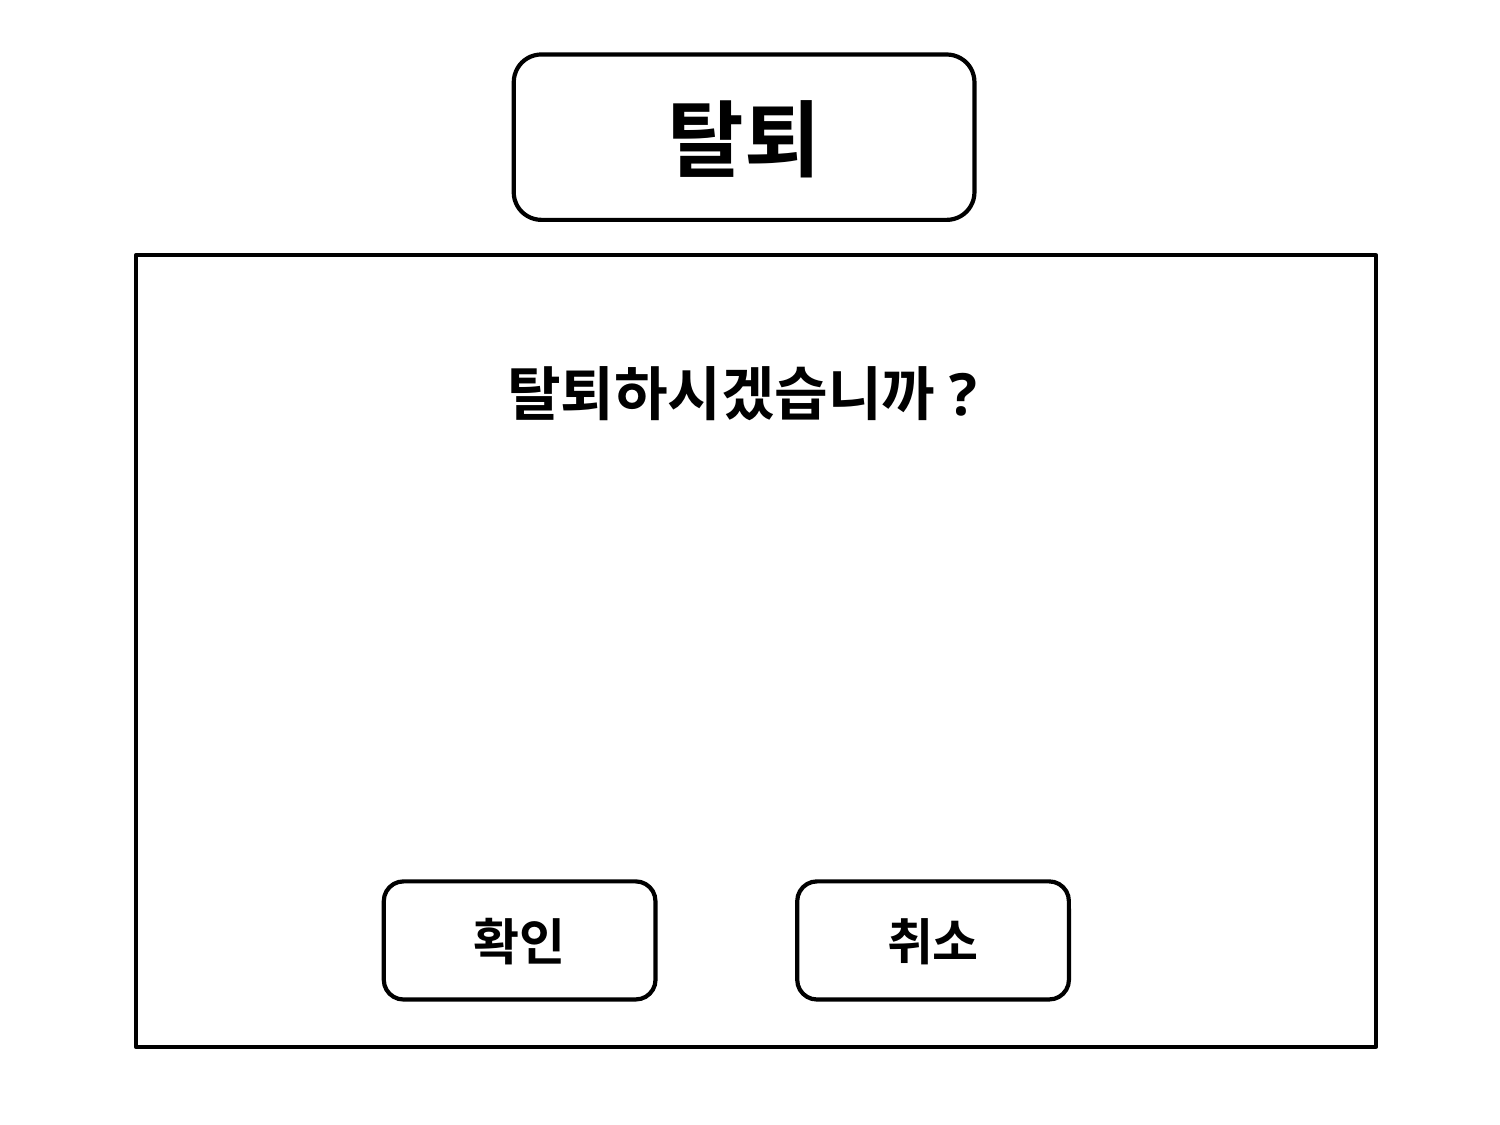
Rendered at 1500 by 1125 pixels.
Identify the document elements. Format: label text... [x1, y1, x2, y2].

text_box 확인 [381, 879, 658, 1002]
text_box [134, 253, 1378, 1049]
text_box 탈퇴 [511, 52, 977, 222]
text_box 취소 [795, 879, 1072, 1002]
text_box 탈퇴하시겠습니까? [492, 349, 992, 435]
